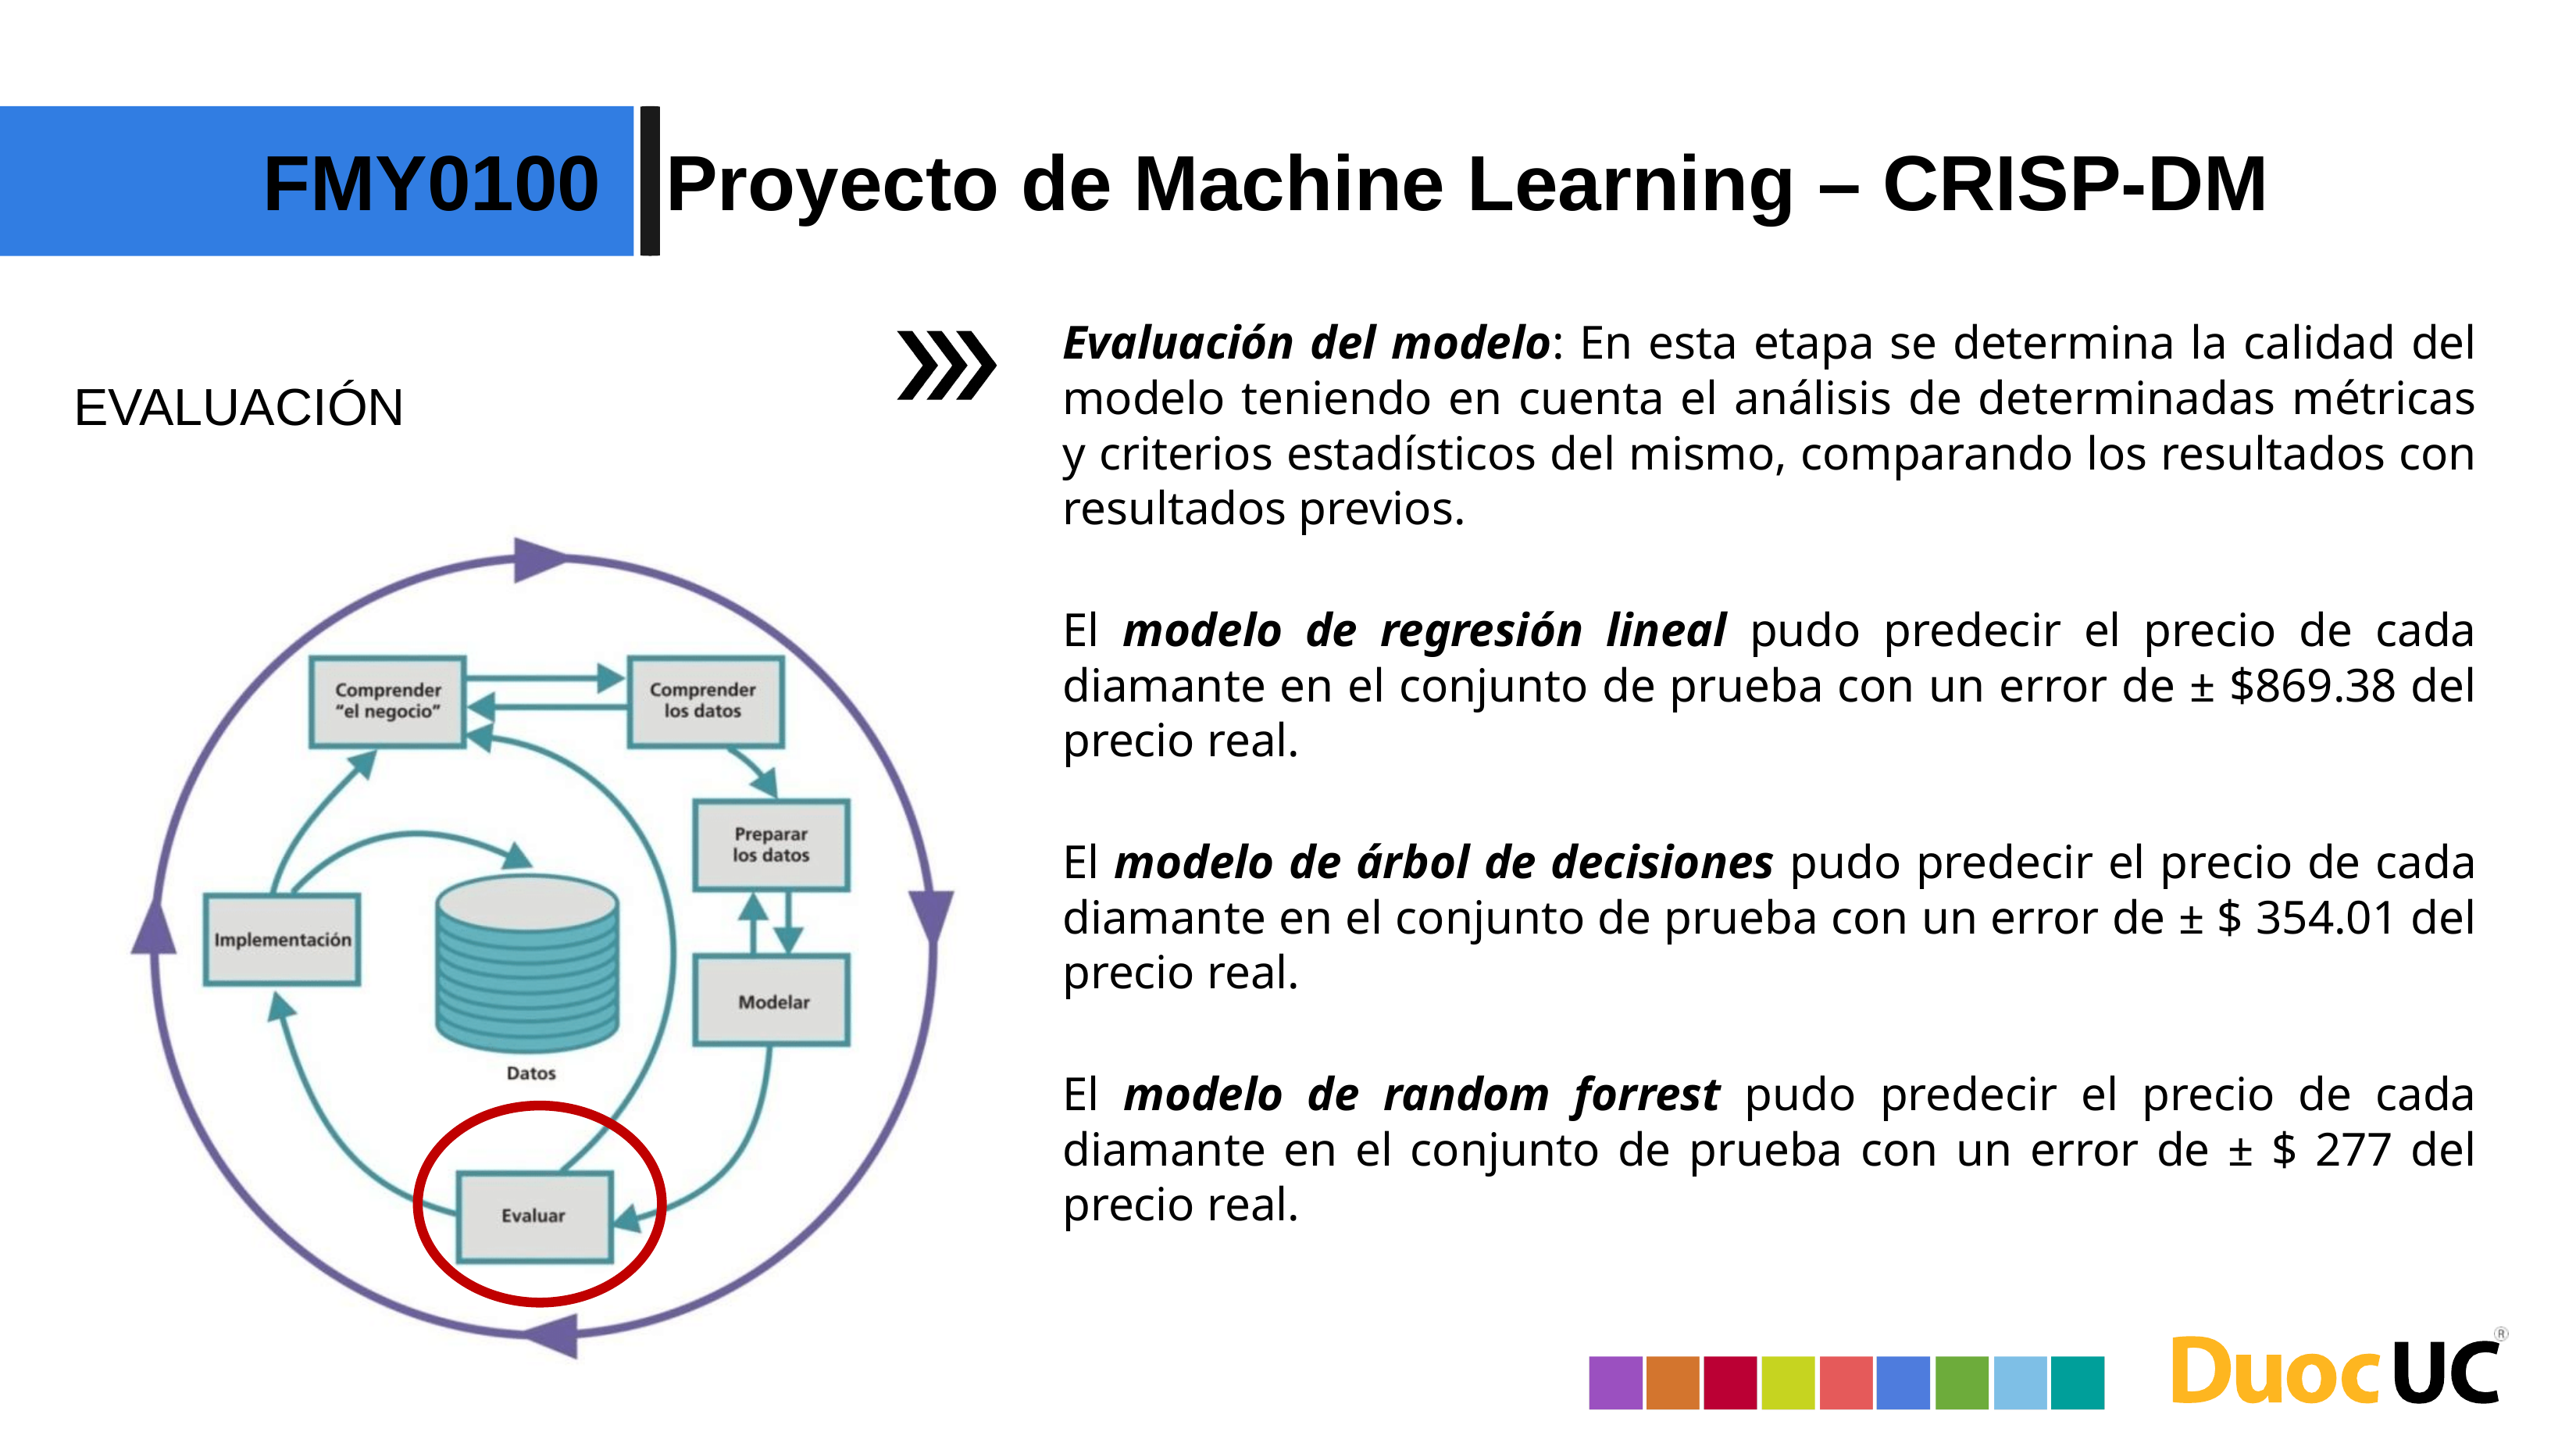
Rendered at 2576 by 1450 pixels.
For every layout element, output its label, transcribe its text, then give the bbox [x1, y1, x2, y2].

text_box Evaluación del modelo: En esta etapa se determina la calidad del modelo teniendo en cuenta el análisis de determinadas métricas y criterios estadísticos del mismo, comparando los resultados con resultados previos. El modelo de regresión lineal pudo predecir el precio de cada diamante en el conjunto de prueba con un error de ± $869.38 del precio real. El modelo de árbol de decisiones pudo predecir el precio de cada diamante en el conjunto de prueba con un error de ± $ 354.01 del precio real. El modelo de random forrest pudo predecir el precio de cada diamante en el conjunto de prueba con un error de ± $ 277 del precio real. [1045, 307, 2489, 1297]
picture [887, 306, 1005, 424]
picture [1579, 1327, 2121, 1434]
list FMY0100 Proyecto de Machine Learning – CRISP-DM [262, 132, 2333, 322]
picture [116, 524, 964, 1378]
list EVALUACIÓN [73, 373, 615, 437]
picture [2494, 1327, 2509, 1341]
